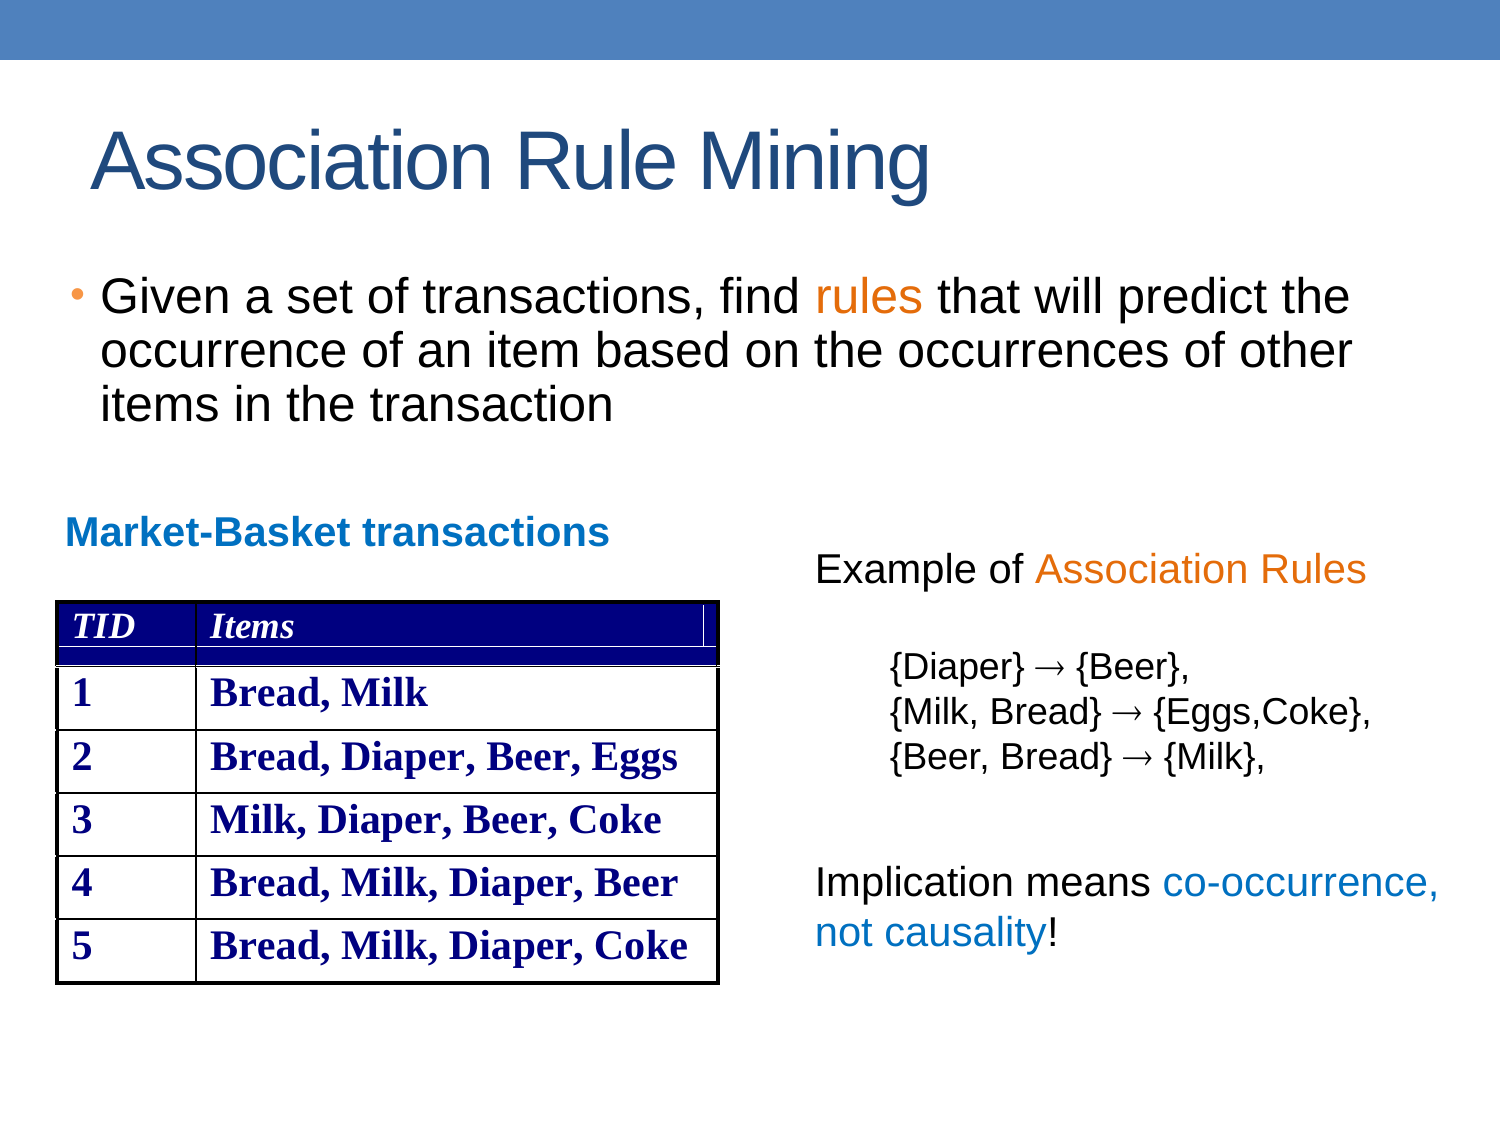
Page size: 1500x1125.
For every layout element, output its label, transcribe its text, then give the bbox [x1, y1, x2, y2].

list Given a set of transactions, find rules that will predict the occurrence of an item based on the occurrences of other items in the transaction [55, 262, 1420, 450]
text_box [37, 599, 751, 1016]
text_box Implication means co-occurrence, not causality! [799, 847, 1463, 963]
text_box Market-Basket transactions [49, 497, 738, 563]
text_box Example of Association Rules [800, 534, 1425, 600]
text_box {Diaper}  {Beer}, {Milk, Bread}  {Eggs,Coke}, {Beer, Bread}  {Milk}, [874, 634, 1413, 785]
title Association Rule Mining [75, 75, 1425, 238]
